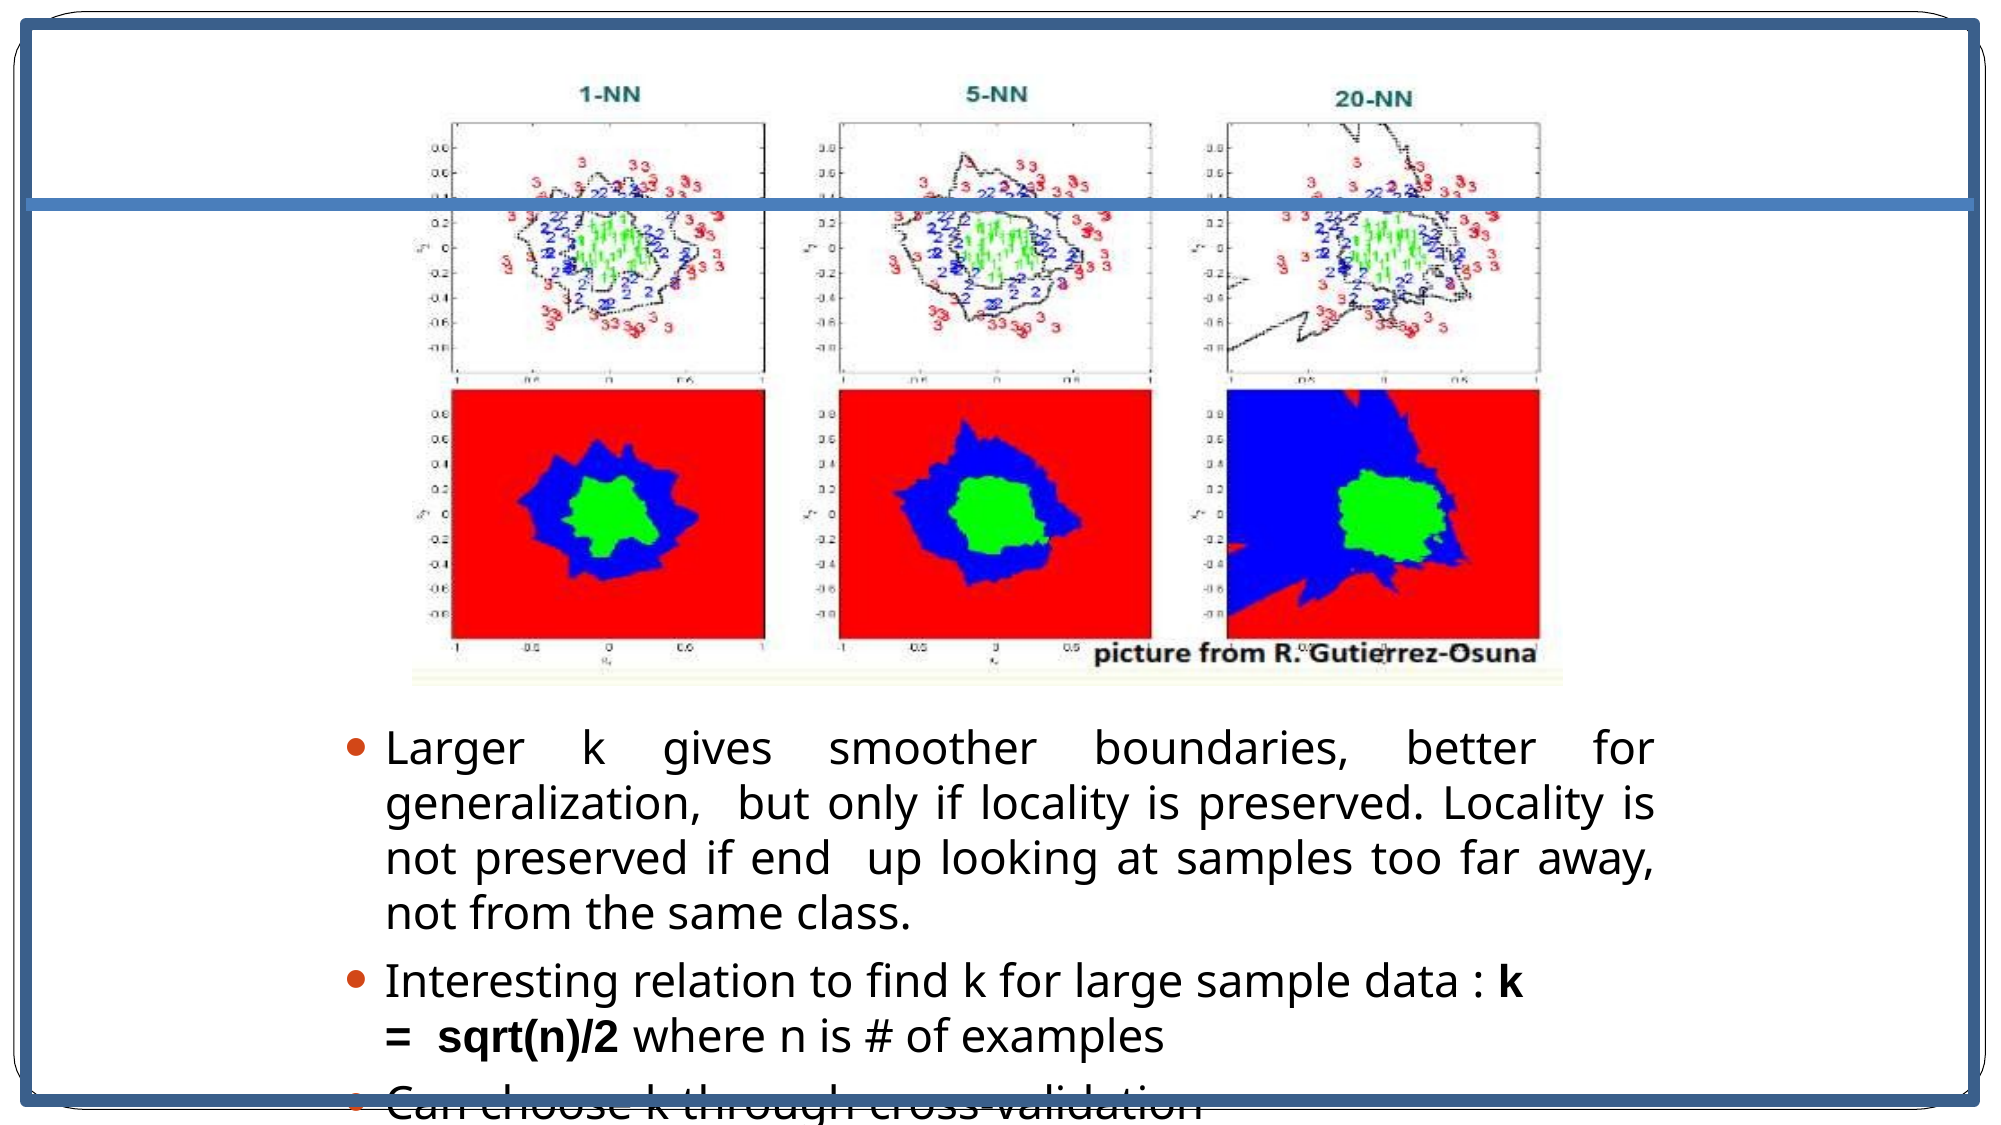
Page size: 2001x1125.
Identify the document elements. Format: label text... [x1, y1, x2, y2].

text_box Larger k gives smoother boundaries, better for generalization, but only if locality is preserved. Locality is not preserved if end up looking at samples too far away, not from the same class. Interesting relation to find k for large sample data : k = sqrt(n)/2 where n is # of examples Can choose k through cross-validation [337, 1103, 1657, 1125]
text_box [24, 22, 1976, 210]
text_box [24, 211, 1976, 1103]
picture [412, 205, 1563, 687]
picture [412, 74, 1563, 204]
